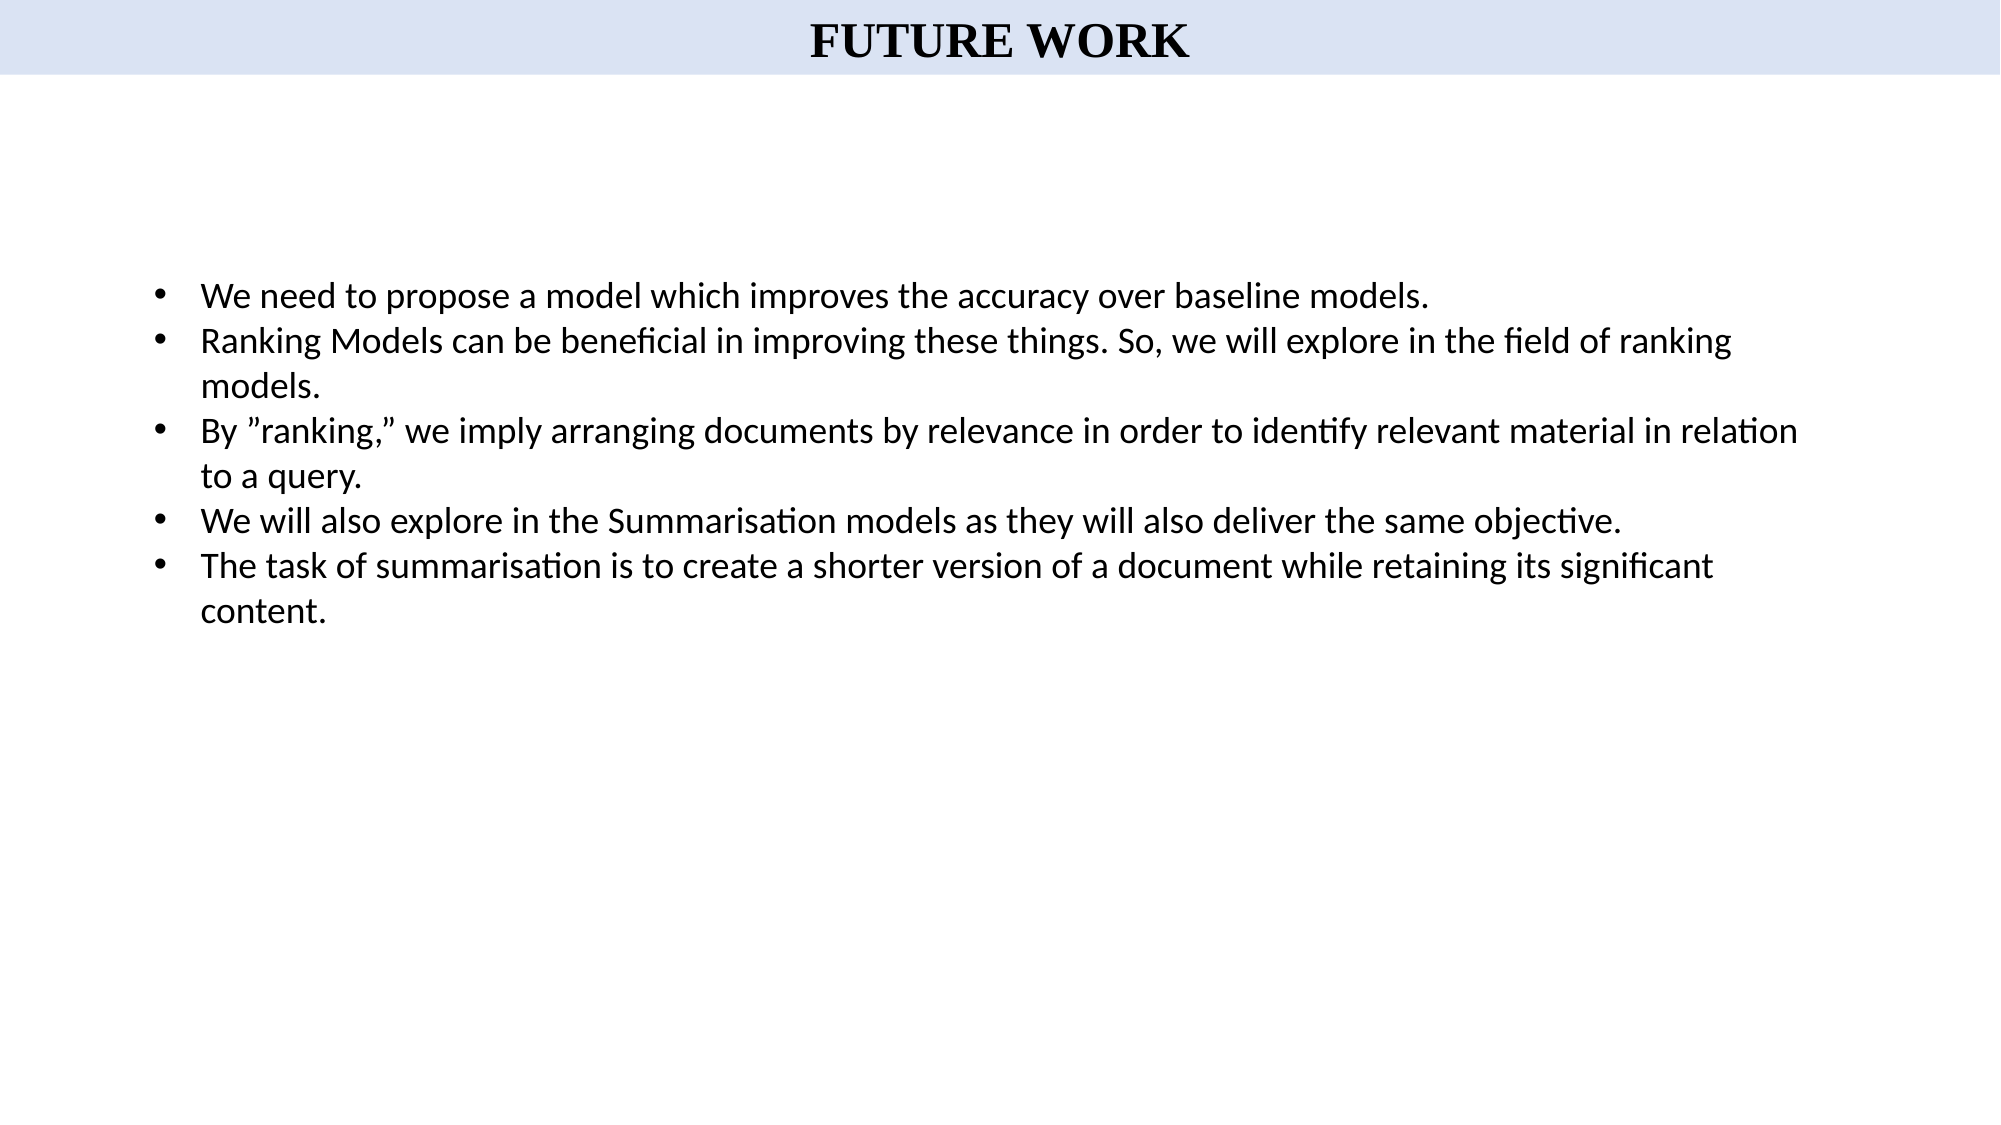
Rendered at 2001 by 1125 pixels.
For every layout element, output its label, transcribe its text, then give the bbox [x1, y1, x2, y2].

text_box We need to propose a model which improves the accuracy over baseline models. Ranking Models can be beneficial in improving these things. So, we will explore in the field of ranking models. By ”ranking,” we imply arranging documents by relevance in order to identify relevant material in relation to a query. We will also explore in the Summarisation models as they will also deliver the same objective. The task of summarisation is to create a shorter version of a document while retaining its significant content. [139, 263, 1828, 638]
text_box FUTURE WORK [0, 0, 2000, 75]
